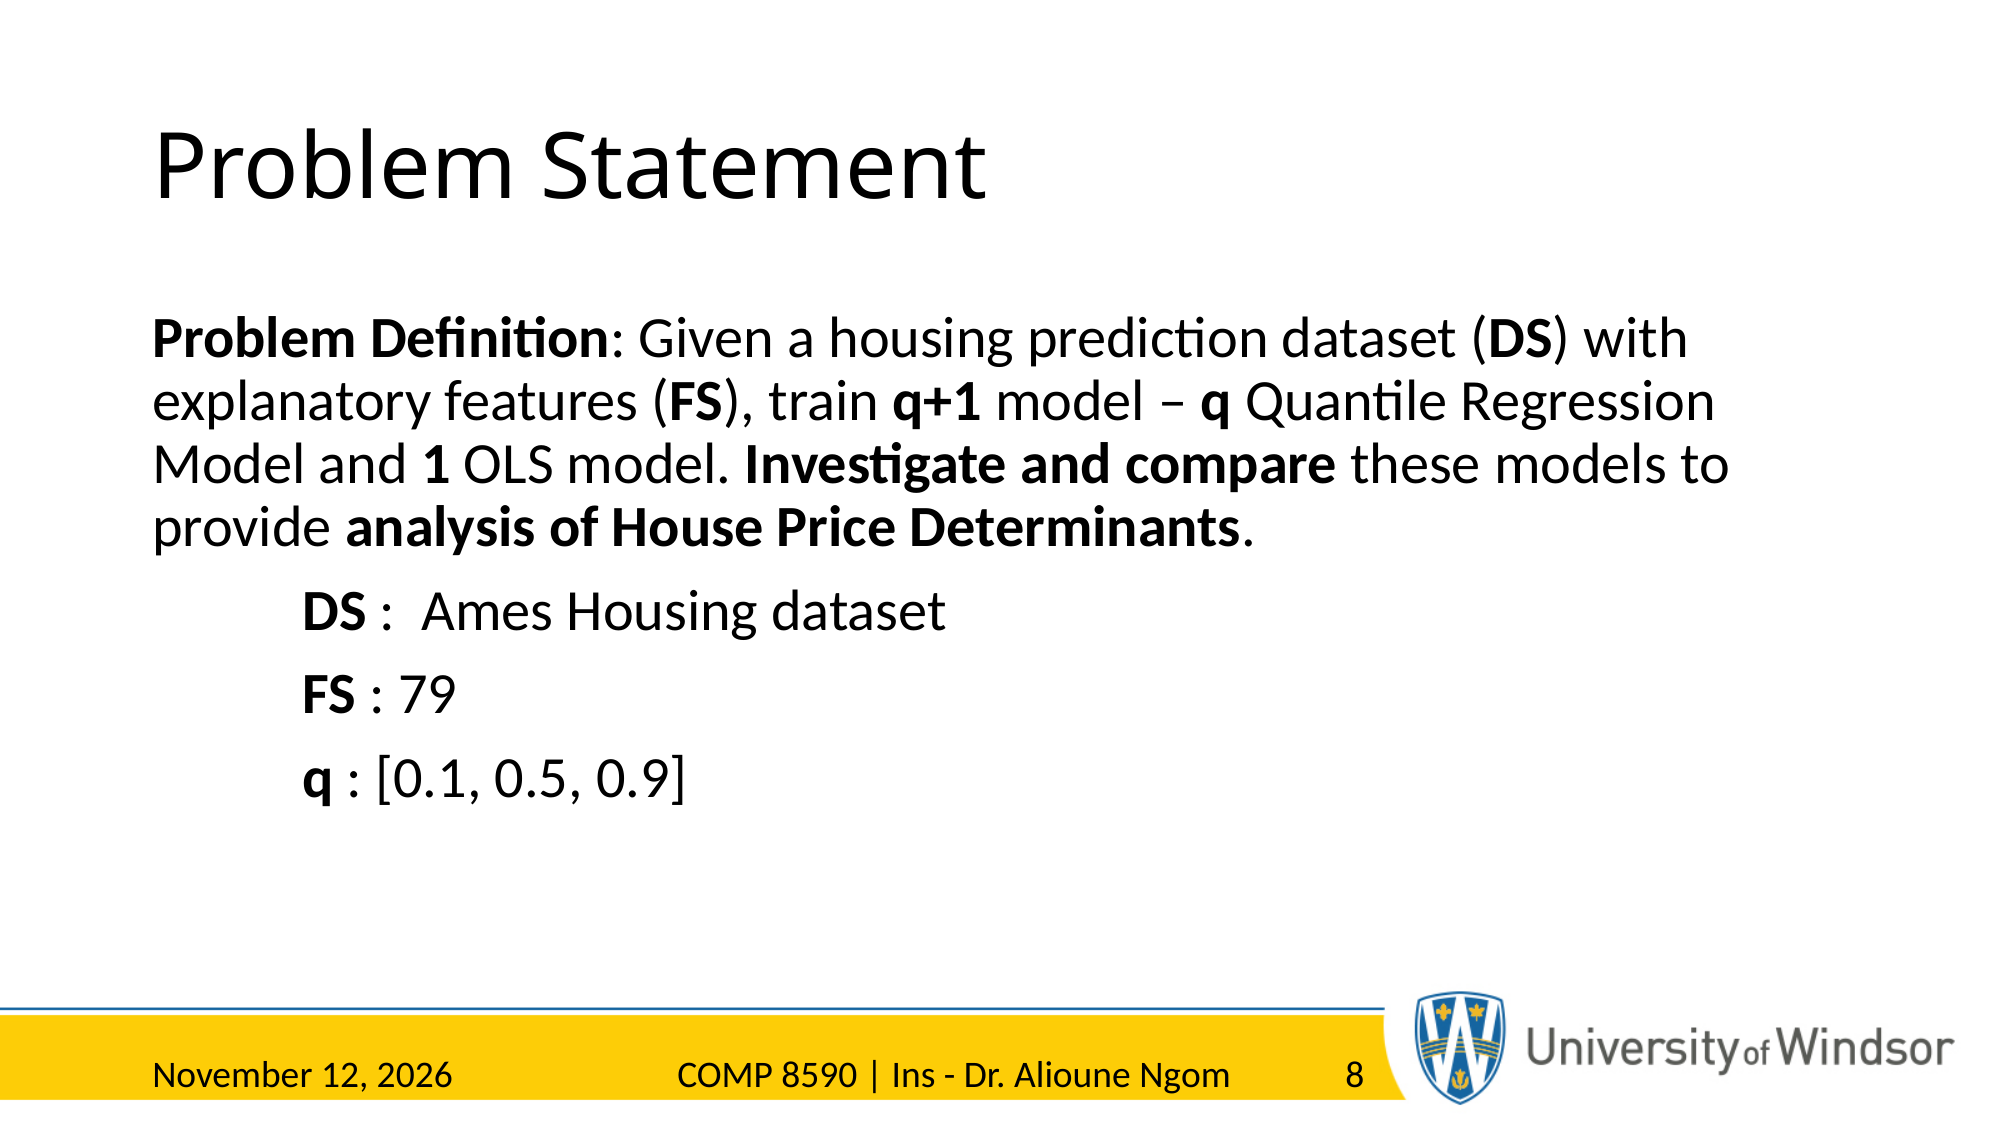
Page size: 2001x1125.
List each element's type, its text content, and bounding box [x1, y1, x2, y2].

footer COMP 8590 | Ins - Dr. Alioune Ngom [662, 1042, 1330, 1103]
list Problem Definition: Given a housing prediction dataset (DS) with explanatory features (FS), train q+1 model – q Quantile Regression Model and 1 OLS model. Investigate and compare these models to provide analysis of House Price Determinants. DS : Ames Housing dataset FS : 79 q : [0.1, 0.5, 0.9] [137, 299, 1863, 1014]
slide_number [137, 1042, 588, 1103]
title Problem Statement [137, 59, 1863, 278]
slide_number 8 [1330, 1042, 1781, 1103]
picture [0, 974, 2000, 1125]
